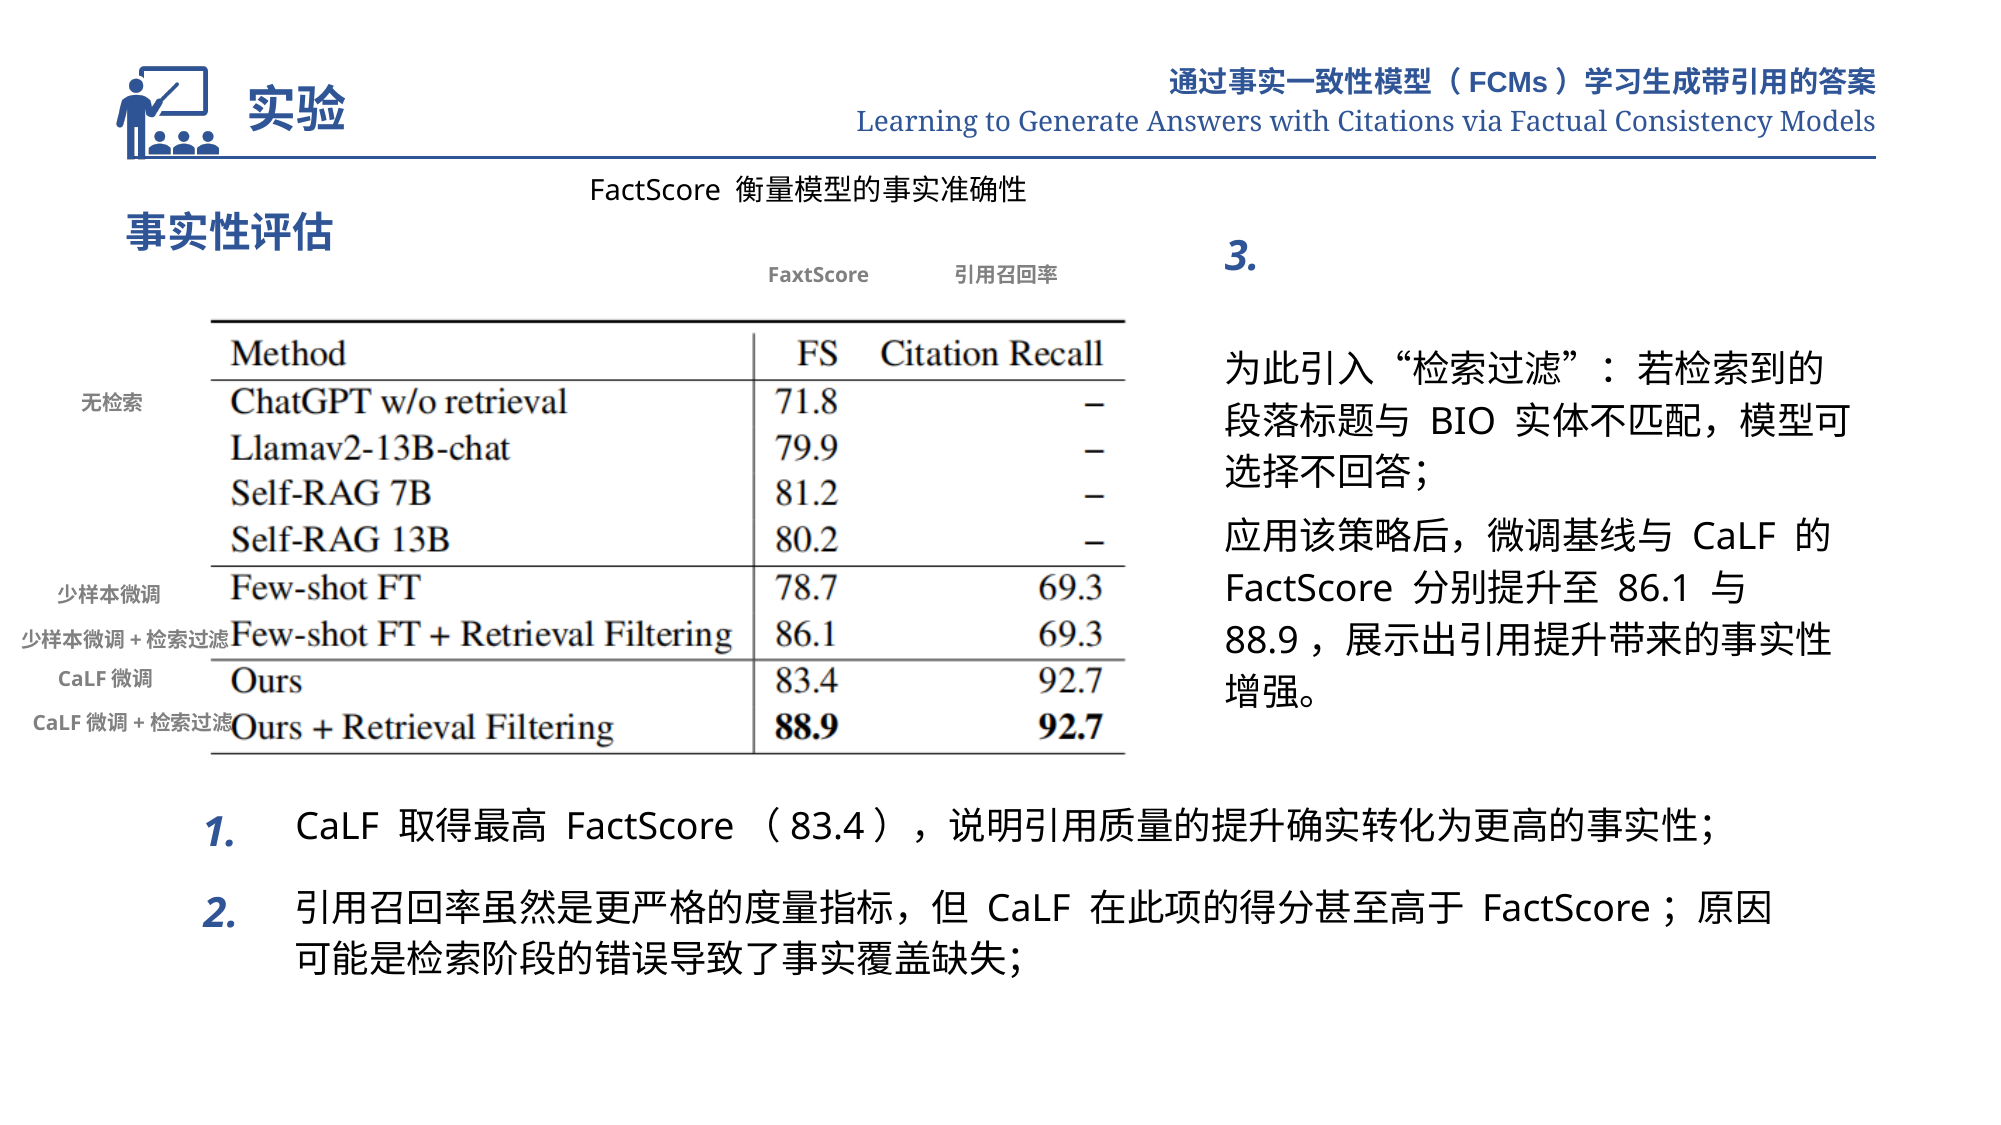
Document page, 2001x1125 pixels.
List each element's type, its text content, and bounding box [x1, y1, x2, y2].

text_box 事实性评估 [110, 198, 453, 263]
text_box 为此引入“检索过滤”：若检索到的段落标题与 BIO 实体不匹配，模型可选择不回答； 应用该策略后，微调基线与 CaLF 的 FactScore 分别提升至 86.1 与 88.9，展示出引用提升带来的事实性增强。 [1209, 330, 1877, 725]
text_box 引用召回率虽然是更严格的度量指标，但 CaLF 在此项的得分甚至高于 FactScore；原因可能是检索阶段的错误导致了事实覆盖缺失； [279, 869, 1800, 992]
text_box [110, 53, 295, 170]
text_box FaxtScore [753, 254, 912, 294]
text_box 少样本微调+检索过滤 [6, 618, 179, 663]
picture [179, 294, 1191, 781]
text_box 3. [1210, 203, 1288, 293]
text_box CaLF微调+检索过滤 [18, 702, 179, 747]
text_box FactScore 衡量模型的事实准确性 [567, 181, 1730, 218]
text_box 少样本微调 [43, 574, 179, 618]
text_box 1. [187, 781, 265, 868]
text_box 2. [188, 860, 267, 949]
text_box 无检索 [66, 382, 179, 427]
text_box CaLF微调 [43, 663, 179, 702]
text_box CaLF 取得最高 FactScore（83.4），说明引用质量的提升确实转化为更高的事实性； [280, 788, 1892, 859]
text_box 引用召回率 [940, 254, 1116, 294]
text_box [295, 49, 1893, 181]
